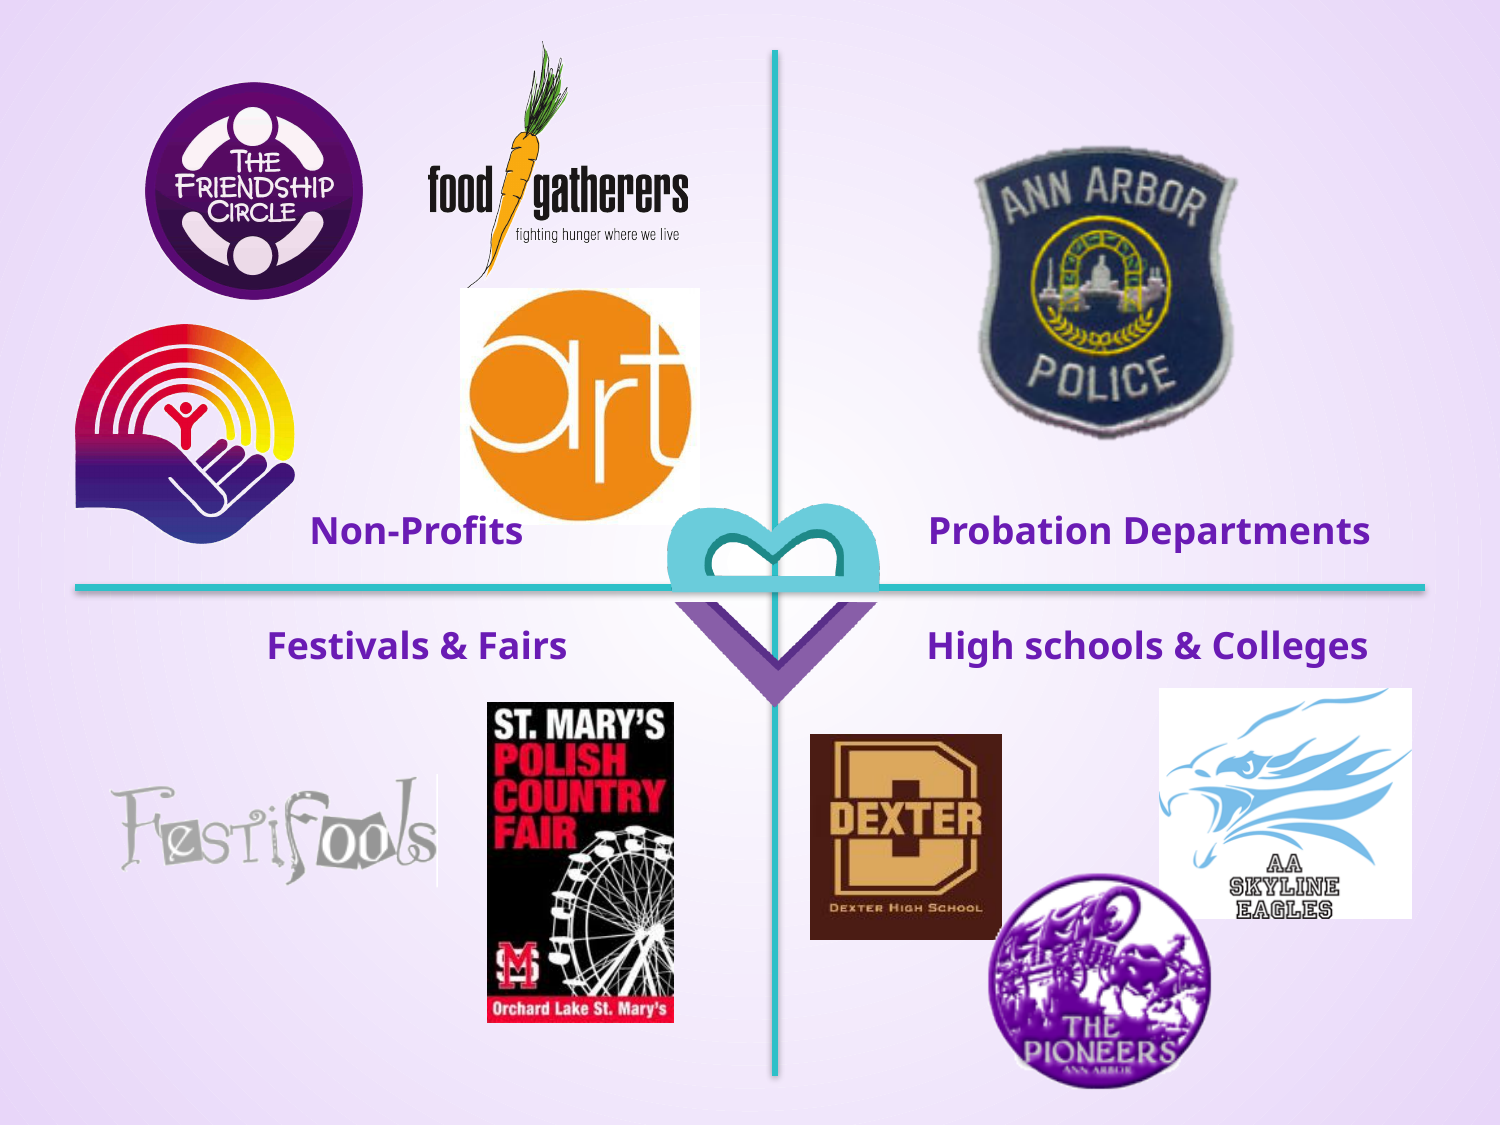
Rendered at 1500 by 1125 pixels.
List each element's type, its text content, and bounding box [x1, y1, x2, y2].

picture [145, 82, 363, 301]
text_box High schools & Colleges [941, 614, 1384, 675]
picture [428, 41, 1412, 1104]
picture [74, 324, 296, 544]
text_box Festivals & Fairs [251, 614, 583, 675]
picture [949, 137, 1263, 451]
picture [108, 774, 438, 889]
text_box Probation Departments [941, 499, 1387, 560]
text_box Non-Profits [294, 499, 539, 560]
